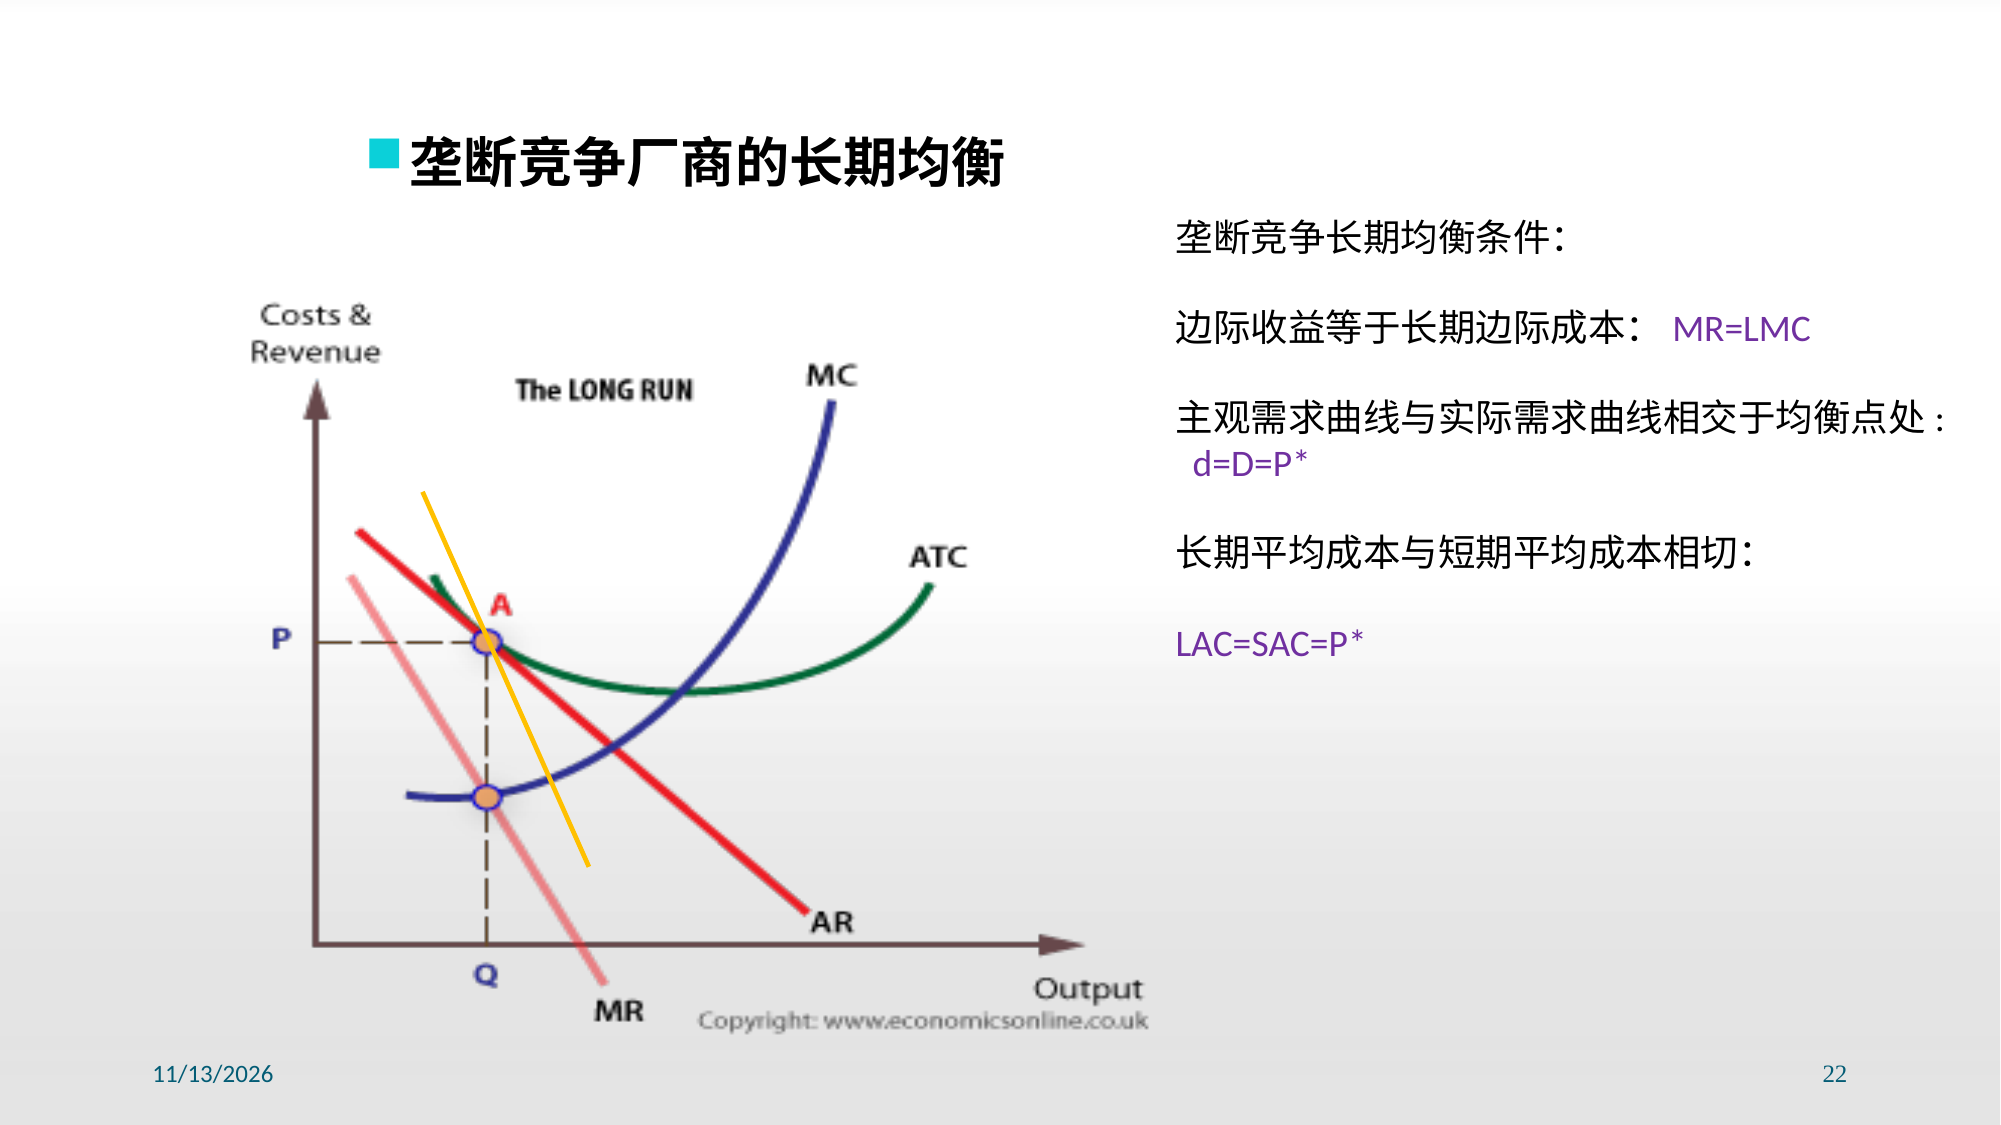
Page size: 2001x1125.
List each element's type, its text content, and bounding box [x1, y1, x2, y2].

picture [0, 0, 2001, 1125]
text_box 垄断竞争厂商的长期均衡 [350, 120, 1701, 234]
slide_number 22 [1412, 1042, 1863, 1103]
text_box 垄断竞争长期均衡条件： 边际收益等于长期边际成本：MR=LMC 主观需求曲线与实际需求曲线相交于均衡点处: d=D=P* 长期平均成本与短期平均成本相切： LAC=SAC=P* [1160, 206, 1963, 762]
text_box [422, 491, 589, 867]
